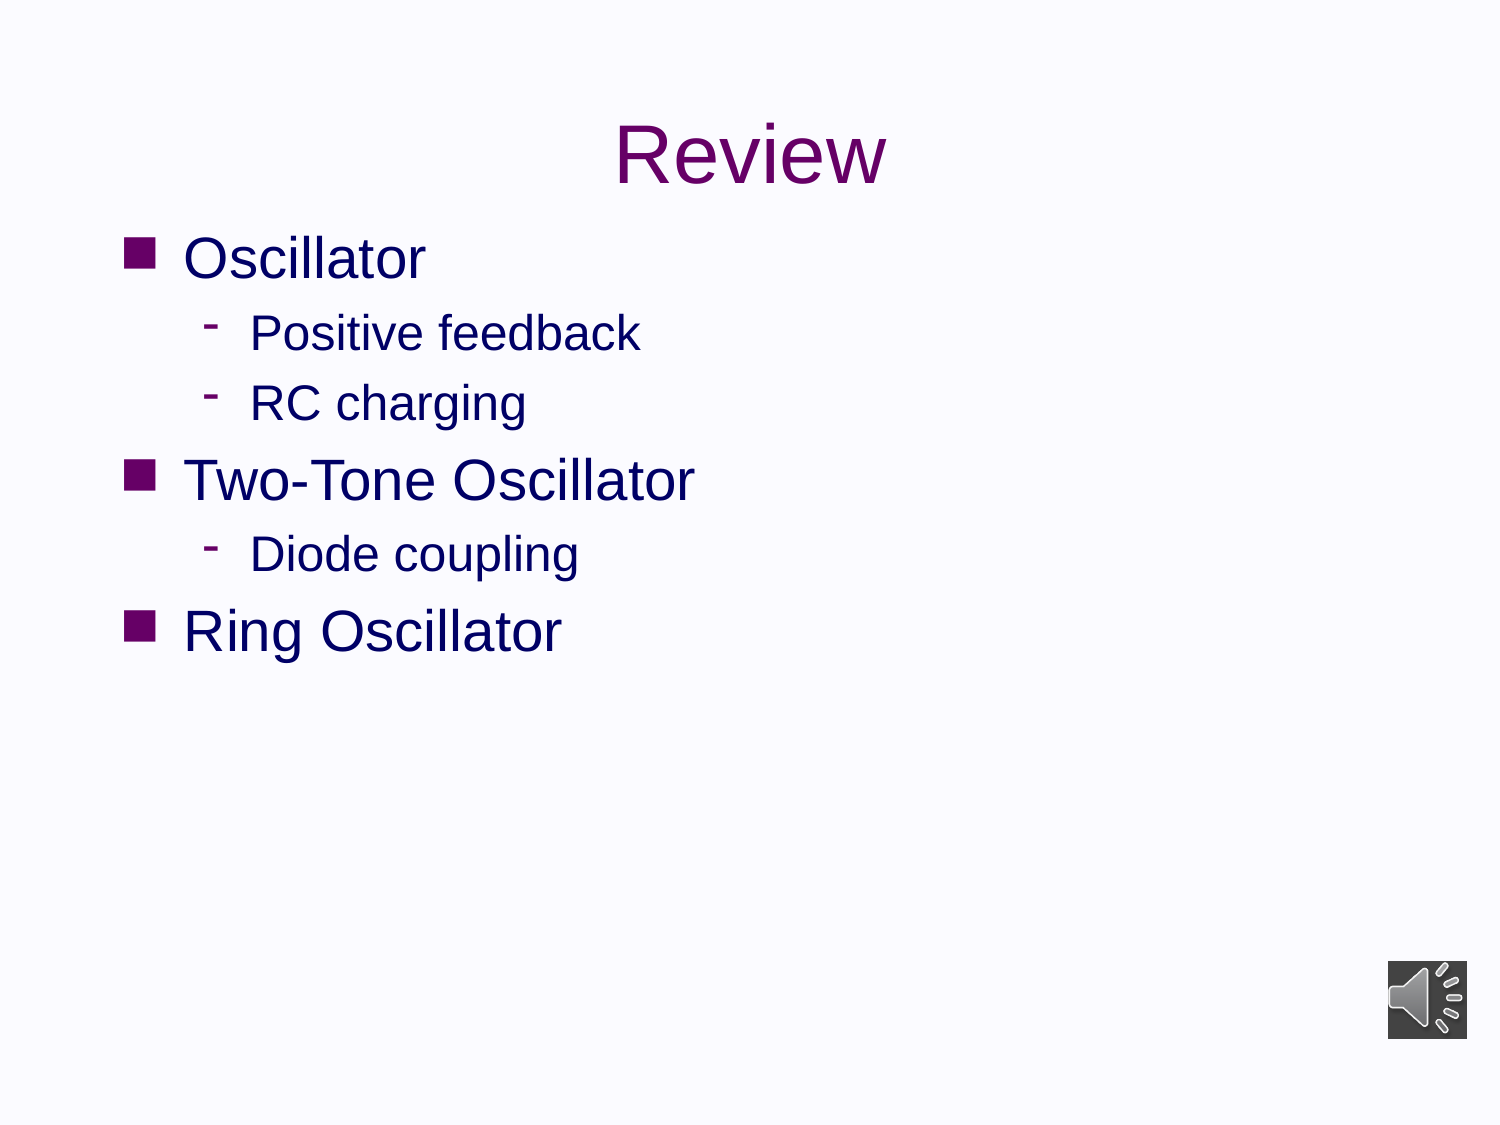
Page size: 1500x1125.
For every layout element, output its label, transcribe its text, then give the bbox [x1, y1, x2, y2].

list Oscillator Positive feedback RC charging Two-Tone Oscillator Diode coupling Ring Oscillator [112, 212, 1388, 1000]
picture [1387, 959, 1468, 1041]
title Review [112, 99, 1388, 200]
